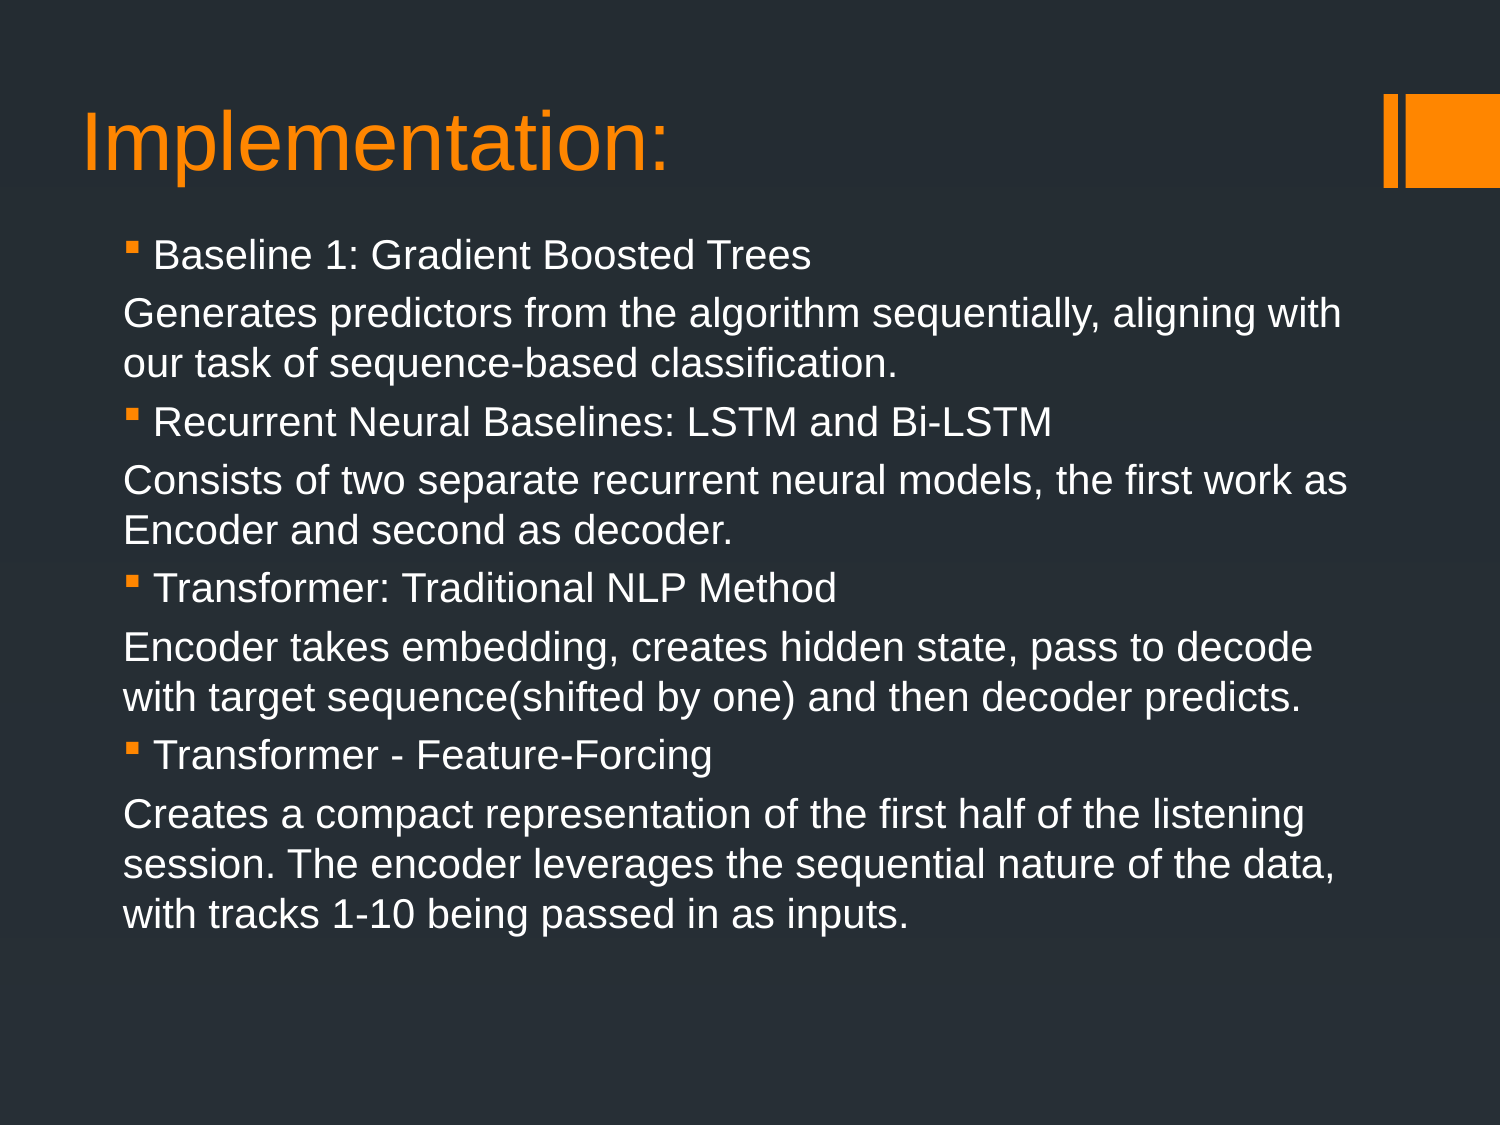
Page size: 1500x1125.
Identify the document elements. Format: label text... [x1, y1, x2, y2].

list Baseline 1: Gradient Boosted Trees Generates predictors from the algorithm sequentially, aligning with our task of sequence-based classification. Recurrent Neural Baselines: LSTM and Bi-LSTM Consists of two separate recurrent neural models, the first work as Encoder and second as decoder. Transformer: Traditional NLP Method Encoder takes embedding, creates hidden state, pass to decode with target sequence(shifted by one) and then decoder predicts. Transformer - Feature-Forcing Creates a compact representation of the first half of the listening session. The encoder leverages the sequential nature of the data, with tracks 1-10 being passed in as inputs. [100, 219, 1412, 1035]
title Implementation: [64, 78, 1265, 195]
